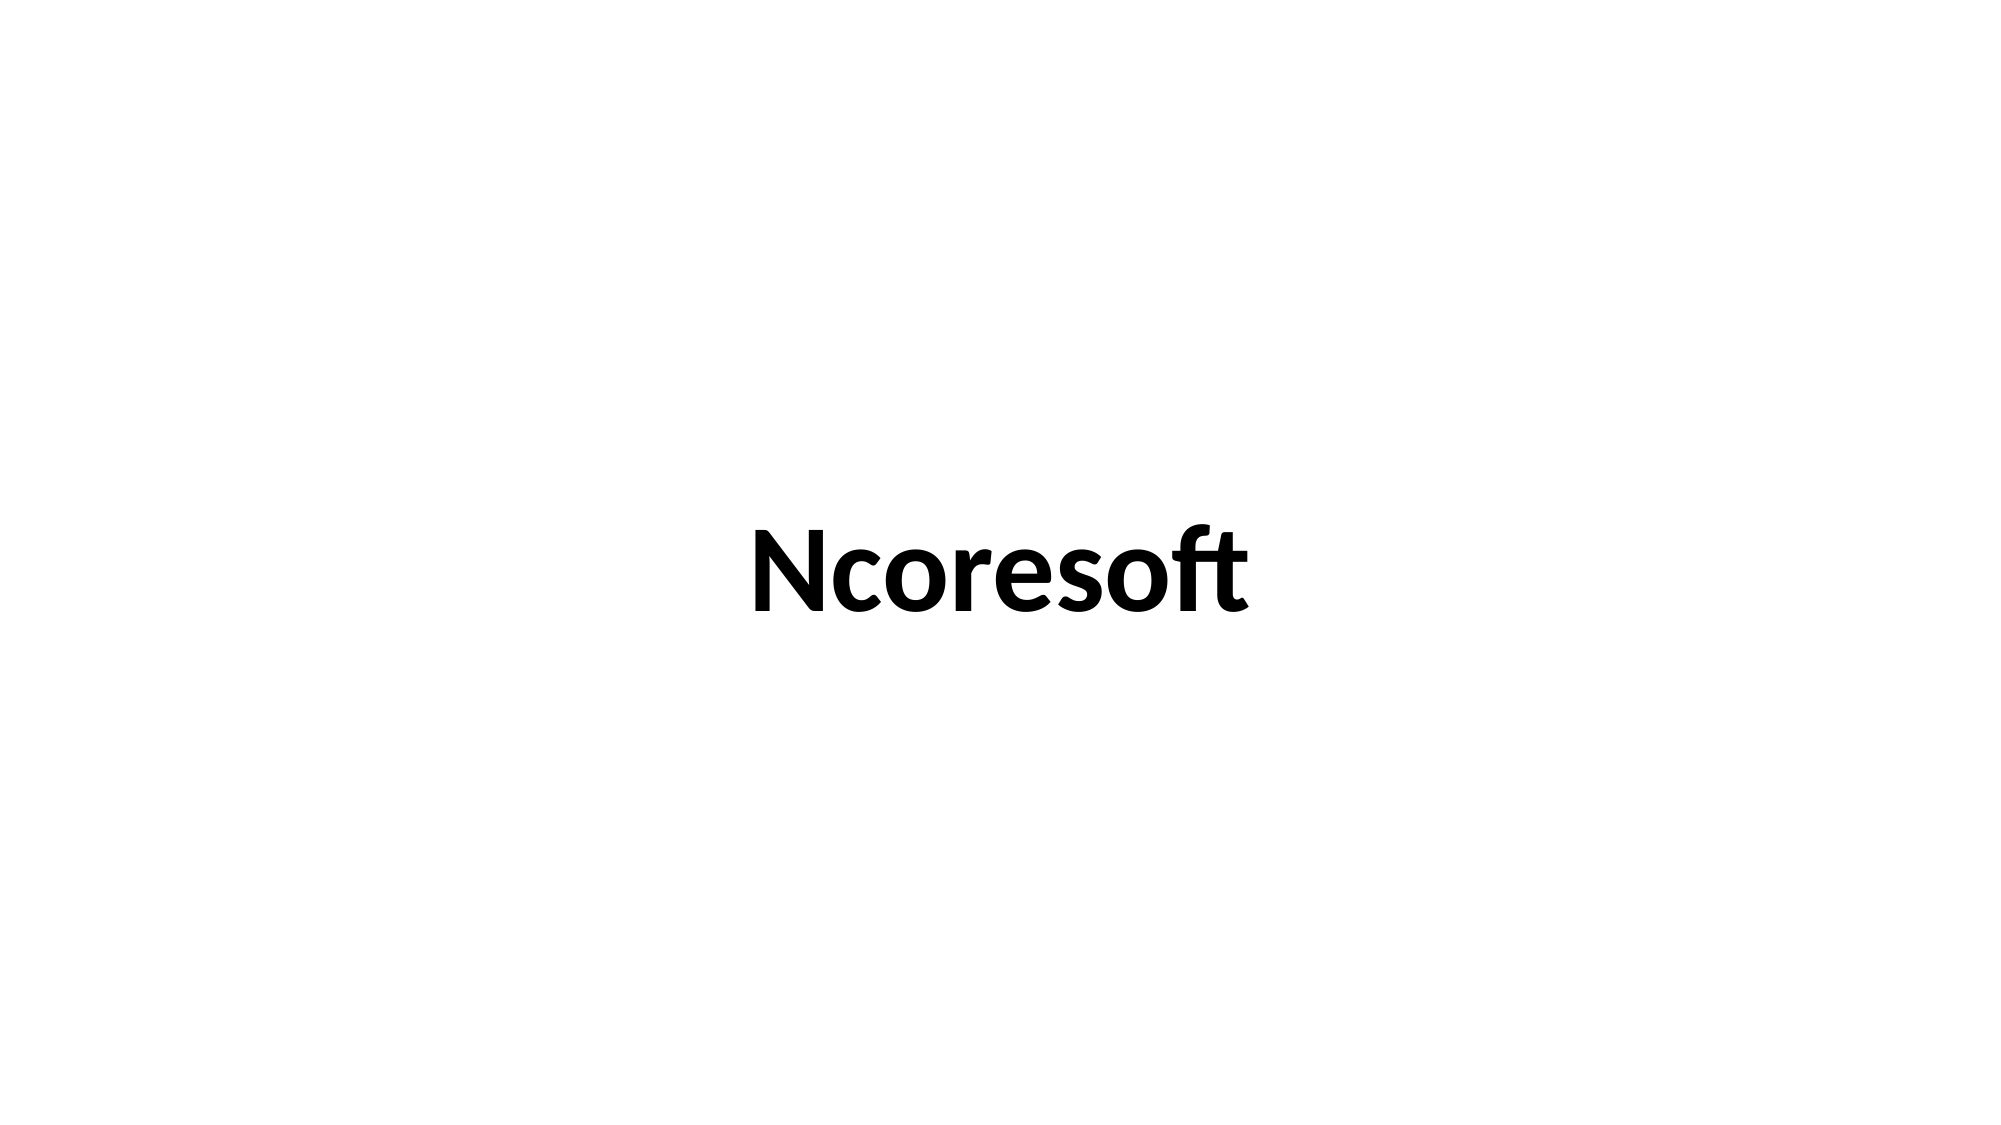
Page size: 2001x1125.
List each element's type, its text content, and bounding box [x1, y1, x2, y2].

text_box Ncoresoft [733, 479, 1267, 644]
